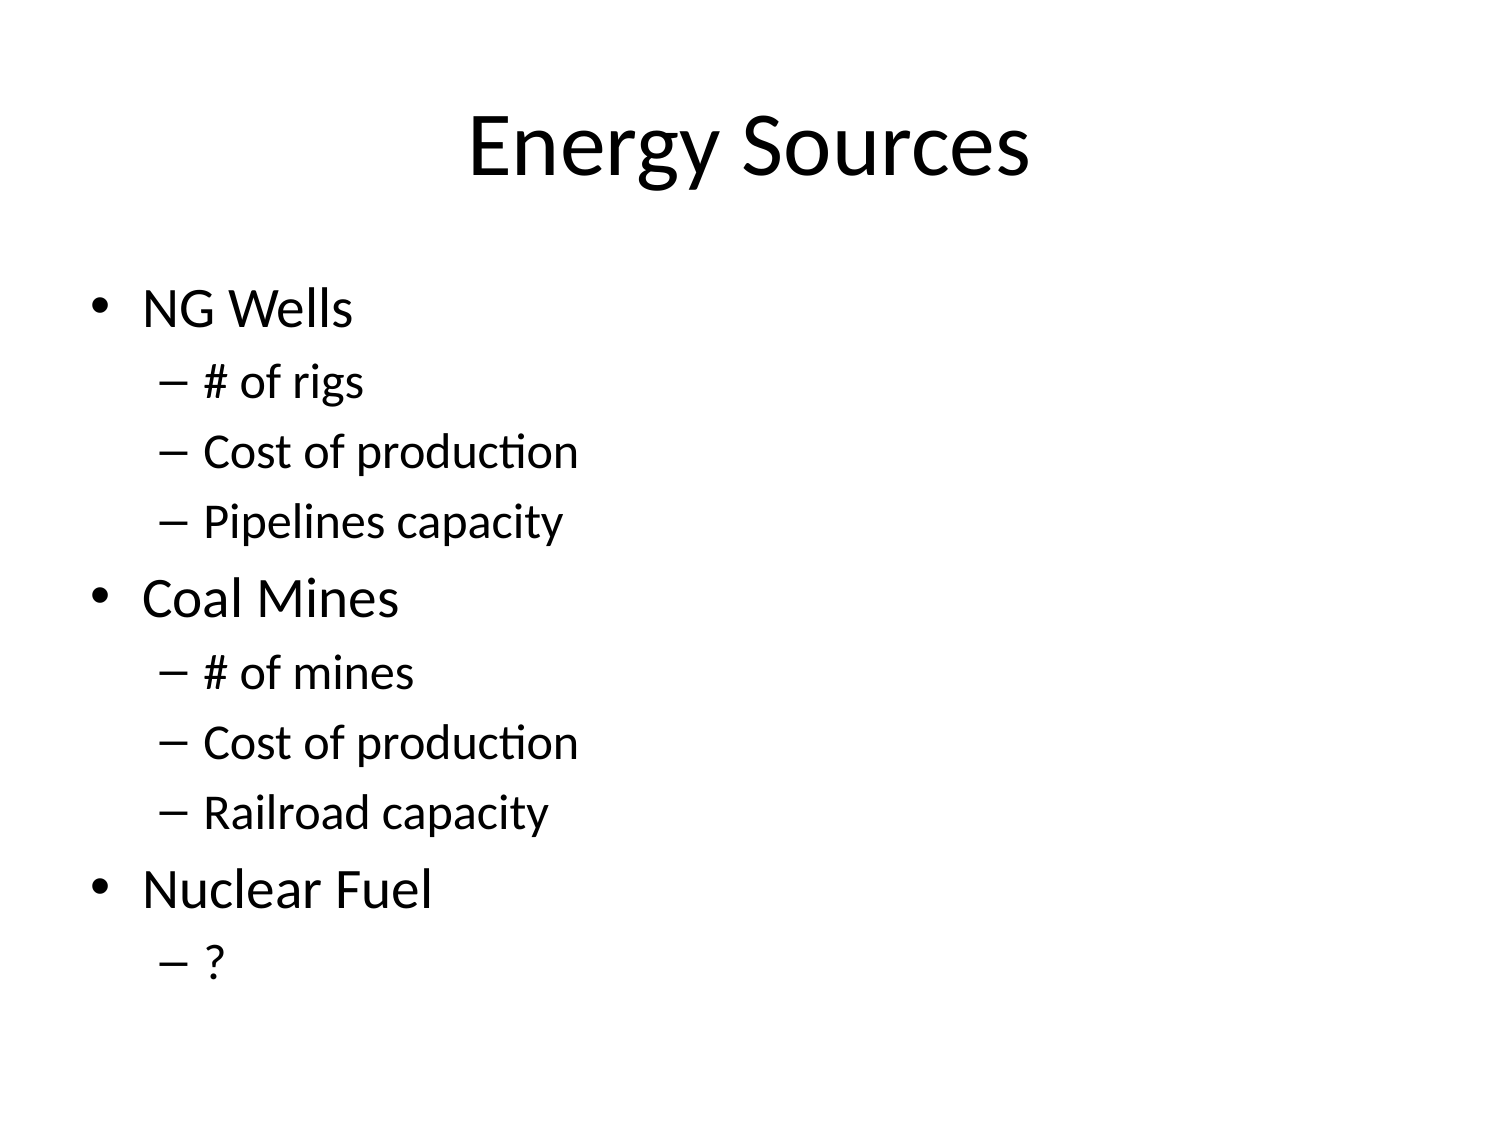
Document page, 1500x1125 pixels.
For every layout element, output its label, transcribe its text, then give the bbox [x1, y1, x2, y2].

list NG Wells # of rigs Cost of production Pipelines capacity Coal Mines # of mines Cost of production Railroad capacity Nuclear Fuel ? [75, 262, 1425, 1005]
title Energy Sources [75, 45, 1425, 233]
